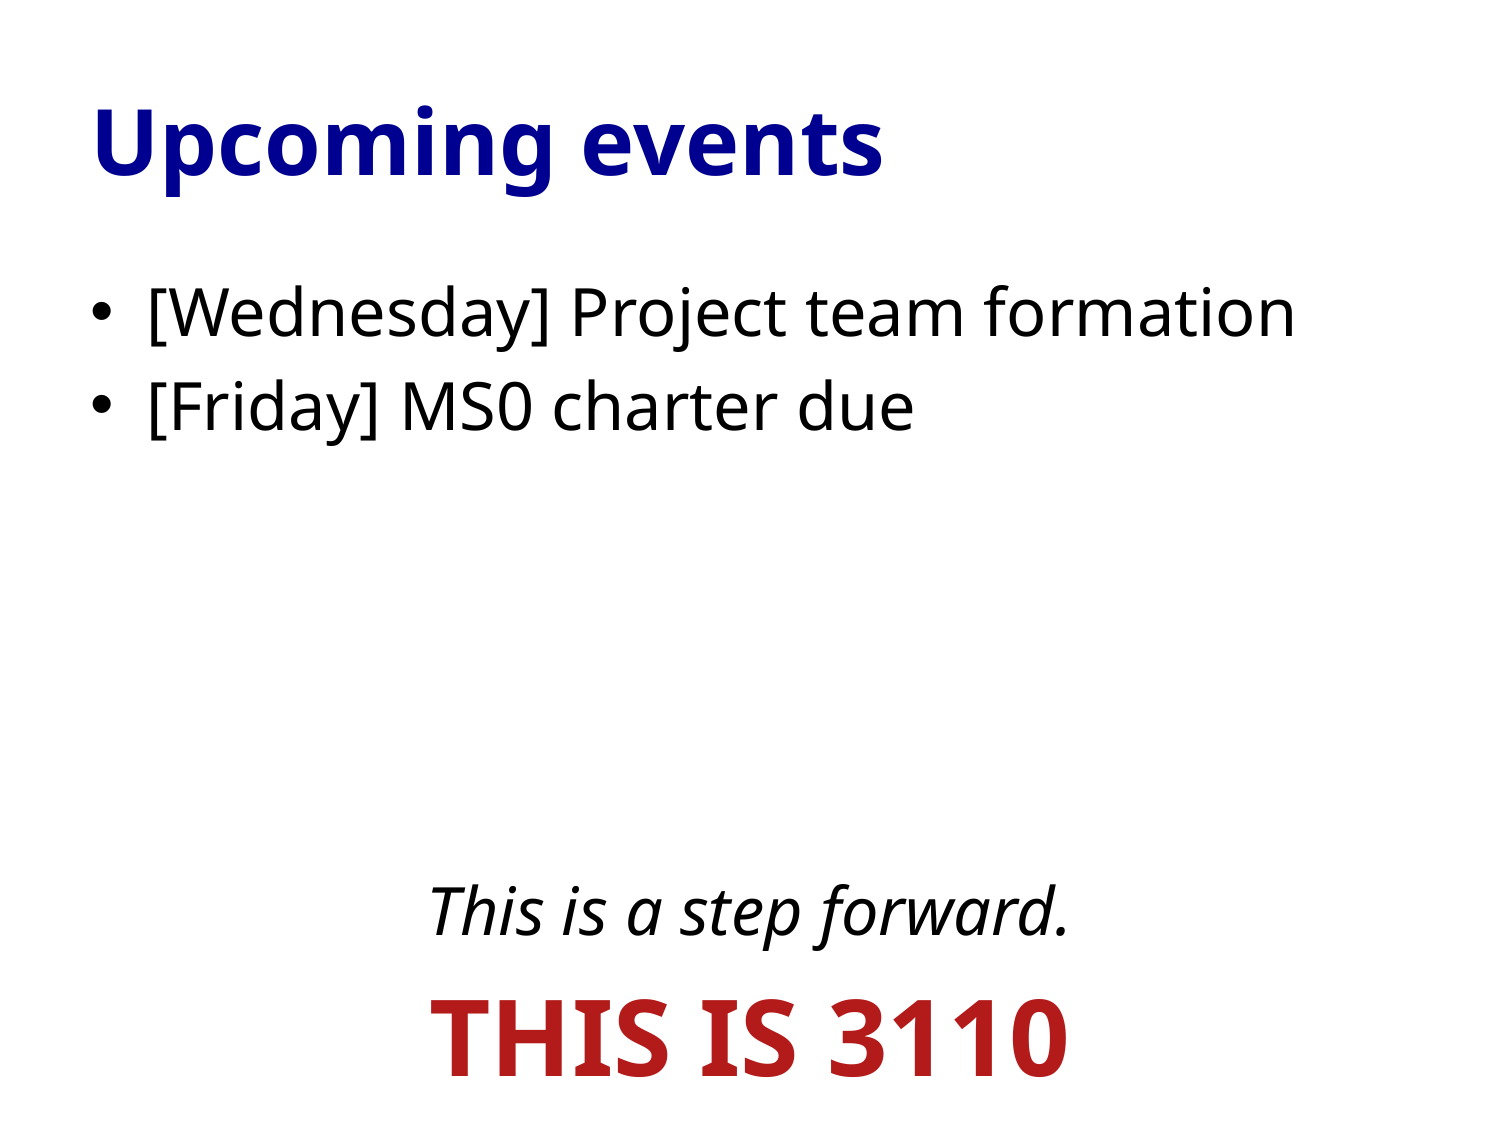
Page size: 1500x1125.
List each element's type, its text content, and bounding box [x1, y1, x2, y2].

list [Wednesday] Project team formation [Friday] MS0 charter due This is a step forward. THIS IS 3110 [75, 262, 1425, 1114]
title Upcoming events [75, 45, 1425, 233]
